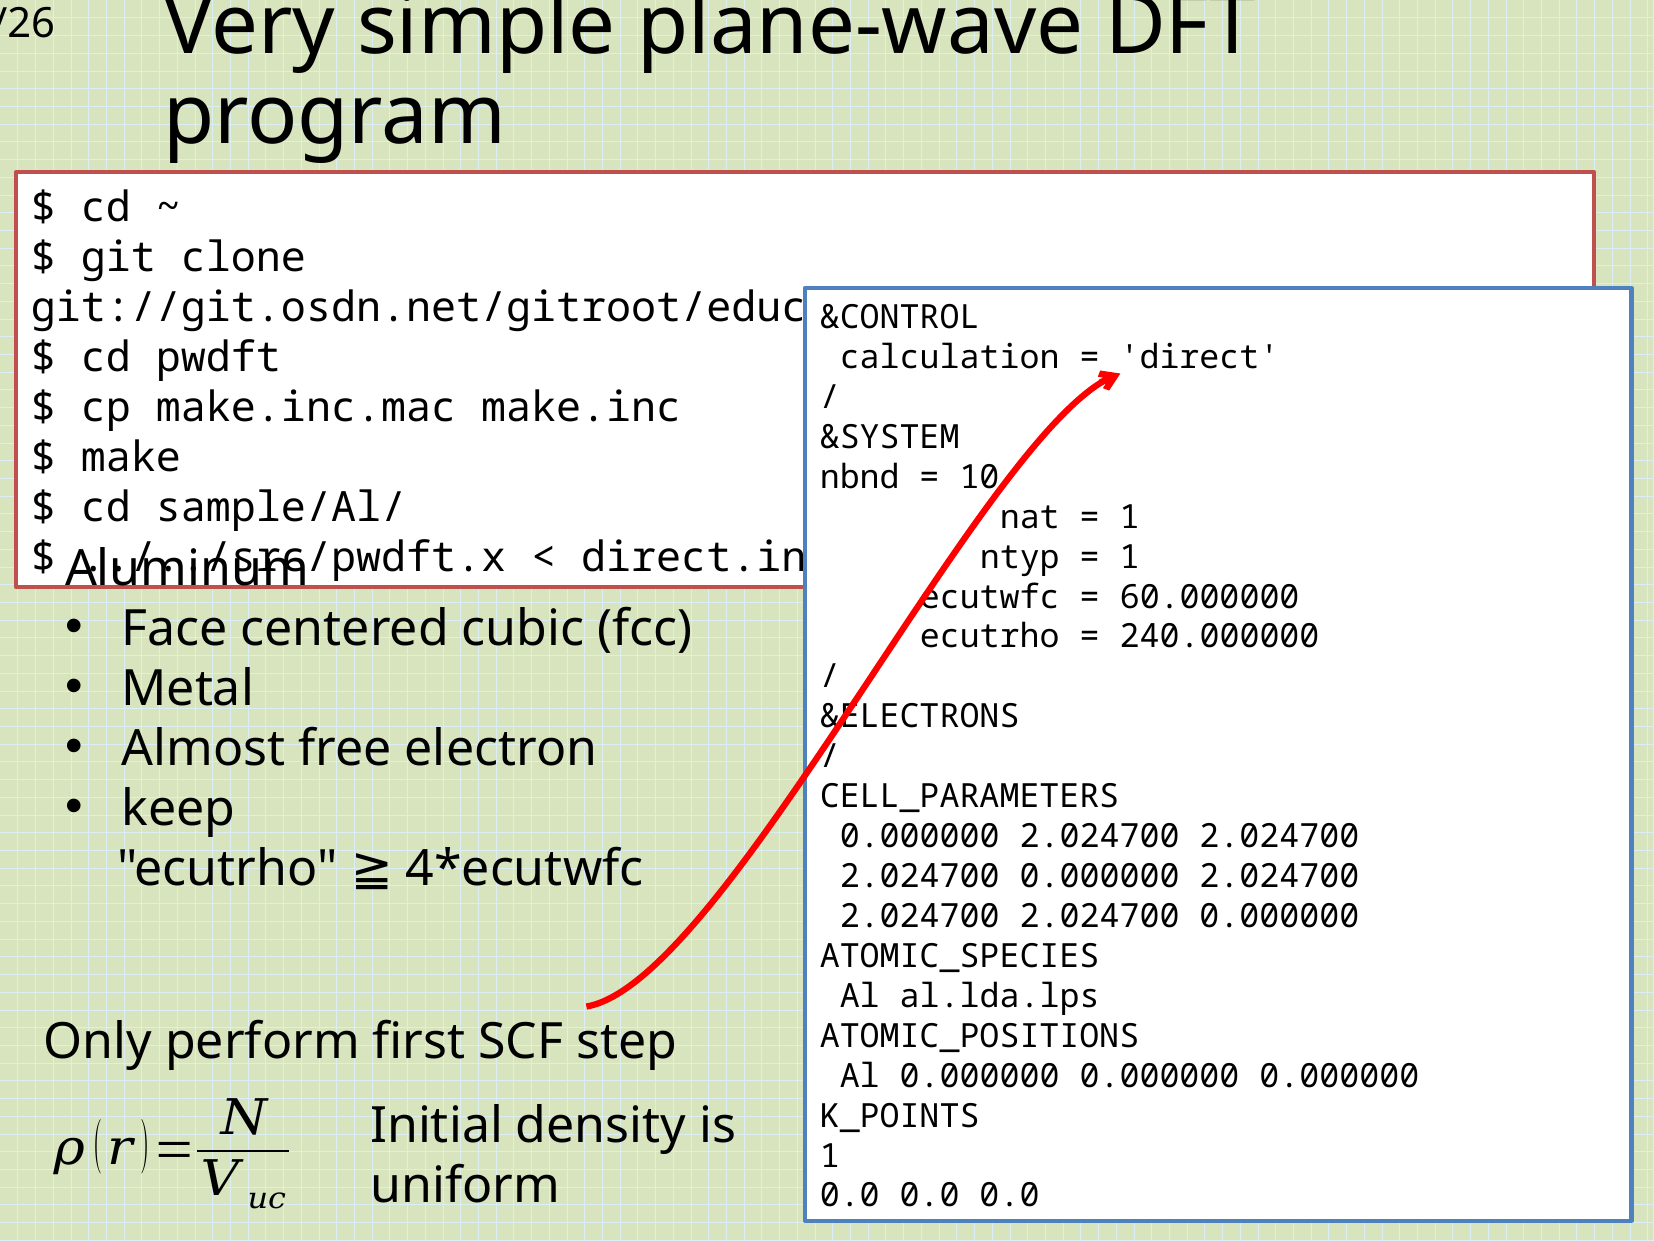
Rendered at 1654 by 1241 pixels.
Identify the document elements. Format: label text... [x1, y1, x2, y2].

text_box $ cd ~ $ git clone git://git.osdn.net/gitroot/educational-pwdft/pwdft.git $ cd pwdft $ cp make.inc.mac make.inc $ make $ cd sample/Al/ $ ../../src/pwdft.x < direct.in [14, 170, 1596, 589]
text_box Aluminum Face centered cubic (fcc) Metal Almost free electron keep "ecutrho" ≧ 4*ecutwfc [50, 527, 710, 903]
text_box Initial density is uniform [355, 1085, 752, 1220]
title Very simple plane-wave DFT program [163, 0, 1503, 144]
text_box Only perform first SCF step [28, 1001, 693, 1076]
text_box &CONTROL calculation = 'direct' / &SYSTEM nbnd = 10 nat = 1 ntyp = 1 ecutwfc = 60.000000 ecutrho = 240.000000 / &ELECTRONS / CELL_PARAMETERS 0.000000 2.024700 2.024700 2.024700 0.000000 2.024700 2.024700 2.024700 0.000000 ATOMIC_SPECIES Al al.lda.lps ATOMIC_POSITIONS Al 0.000000 0.000000 0.000000 K_POINTS 1 0.0 0.0 0.0 [803, 286, 1634, 1223]
text_box [591, 370, 1121, 1001]
